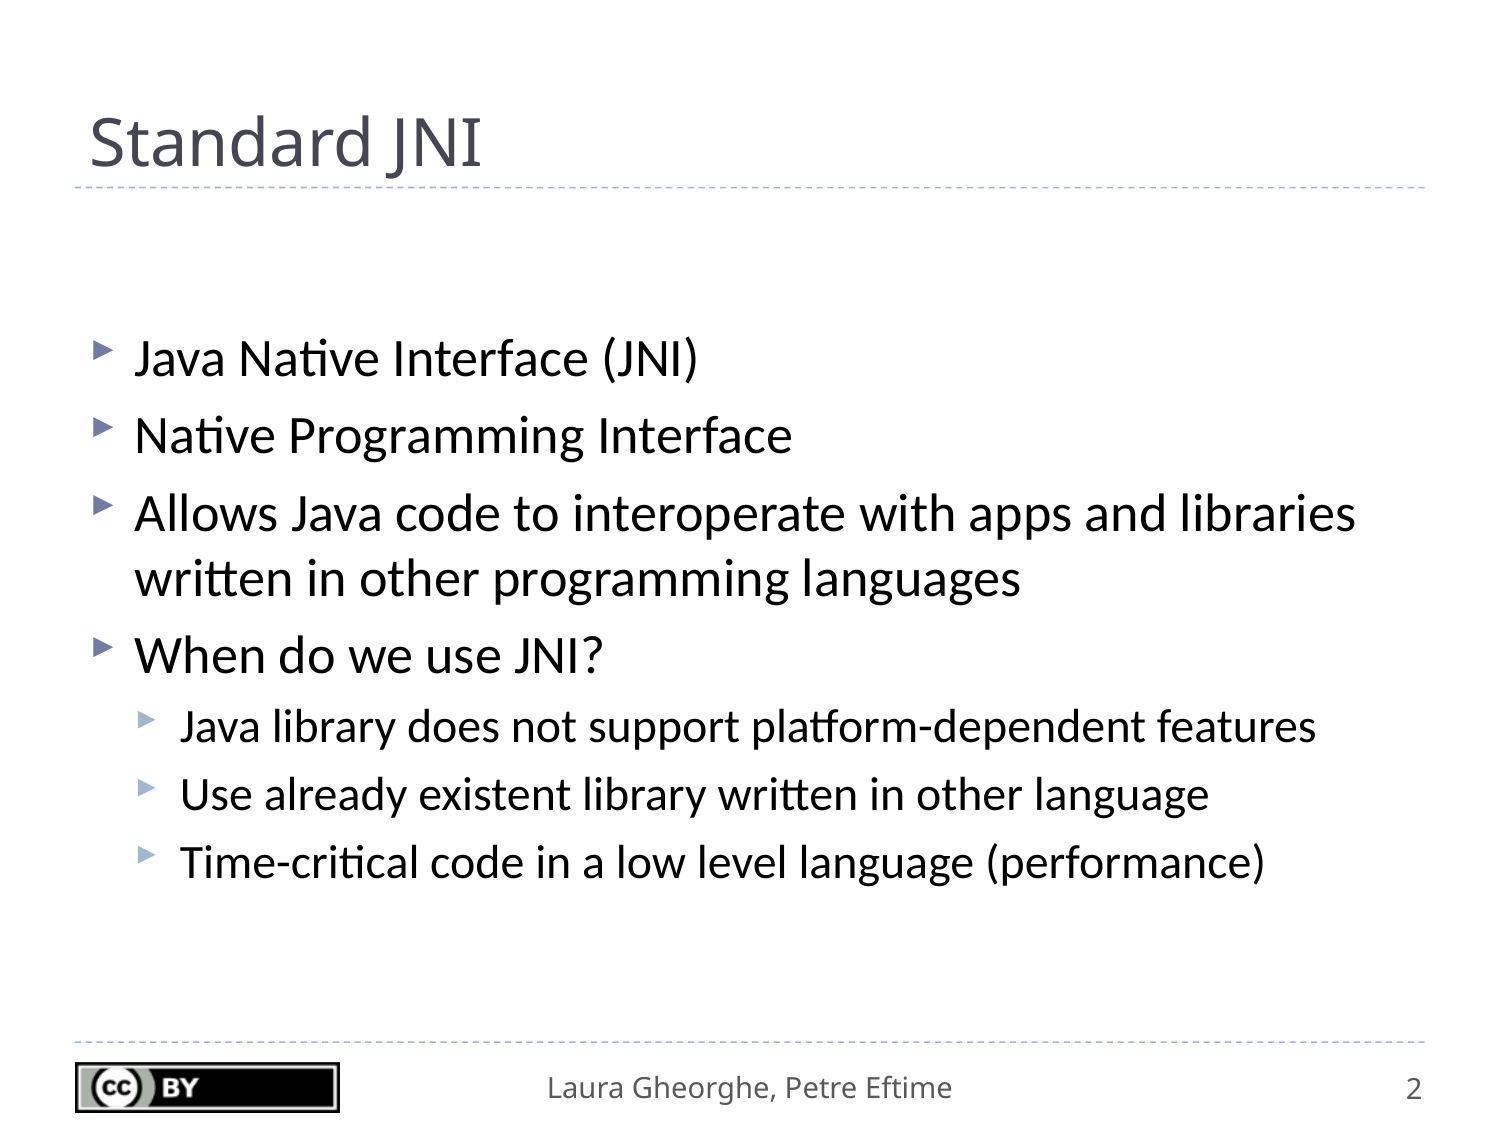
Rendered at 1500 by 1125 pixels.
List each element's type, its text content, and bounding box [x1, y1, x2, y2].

title Standard JNI [75, 24, 1425, 188]
list Java Native Interface (JNI) Native Programming Interface Allows Java code to interoperate with apps and libraries written in other programming languages When do we use JNI? Java library does not support platform-dependent features Use already existent library written in other language Time-critical code in a low level language (performance) [75, 200, 1425, 1010]
picture [75, 1062, 340, 1113]
slide_number 2 [1112, 1062, 1438, 1123]
